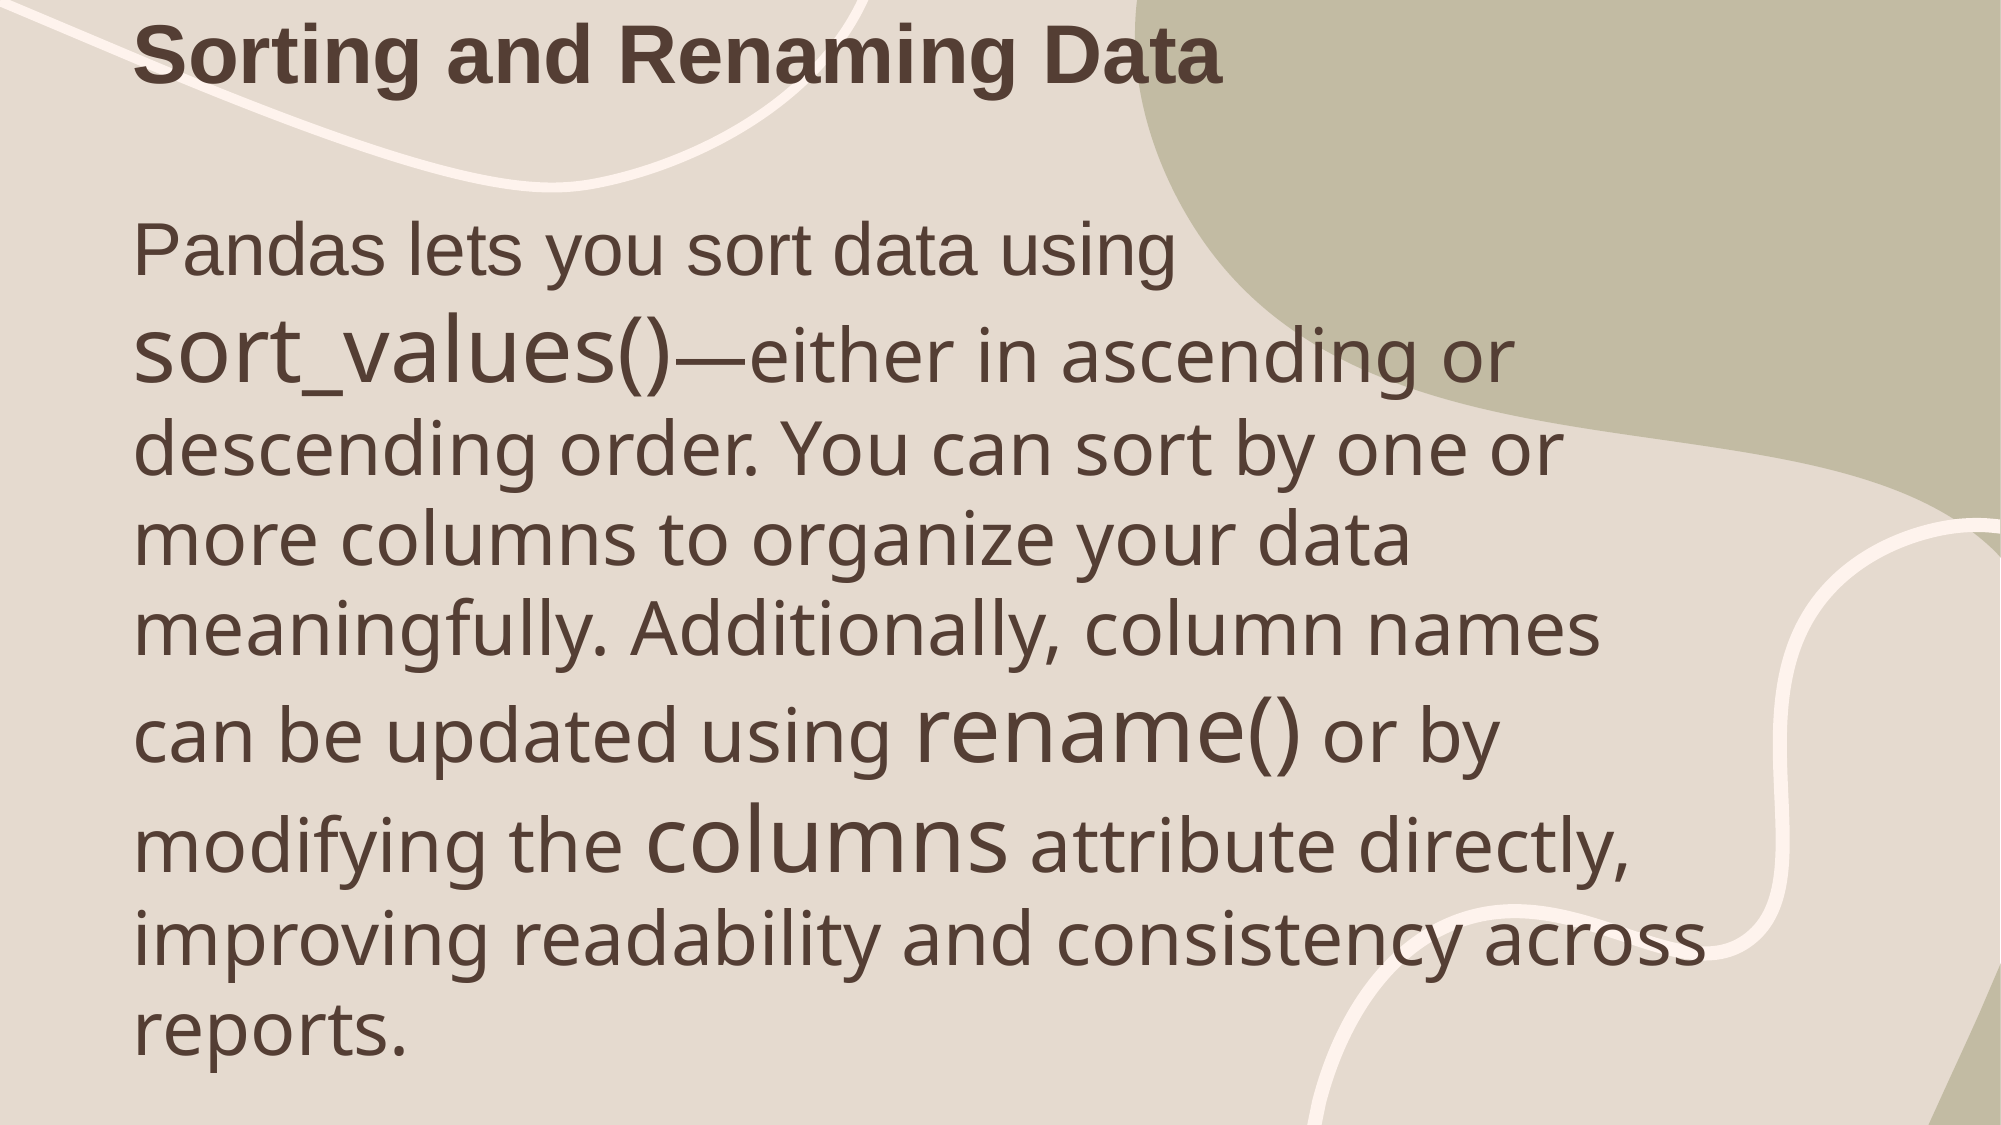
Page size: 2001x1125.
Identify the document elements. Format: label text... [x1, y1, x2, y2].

text_box Sorting and Renaming Data Pandas lets you sort data using sort_values()—either in ascending or descending order. You can sort by one or more columns to organize your data meaningfully. Additionally, column names can be updated using rename() or by modifying the columns attribute directly, improving readability and consistency across reports. [117, 0, 1751, 1078]
